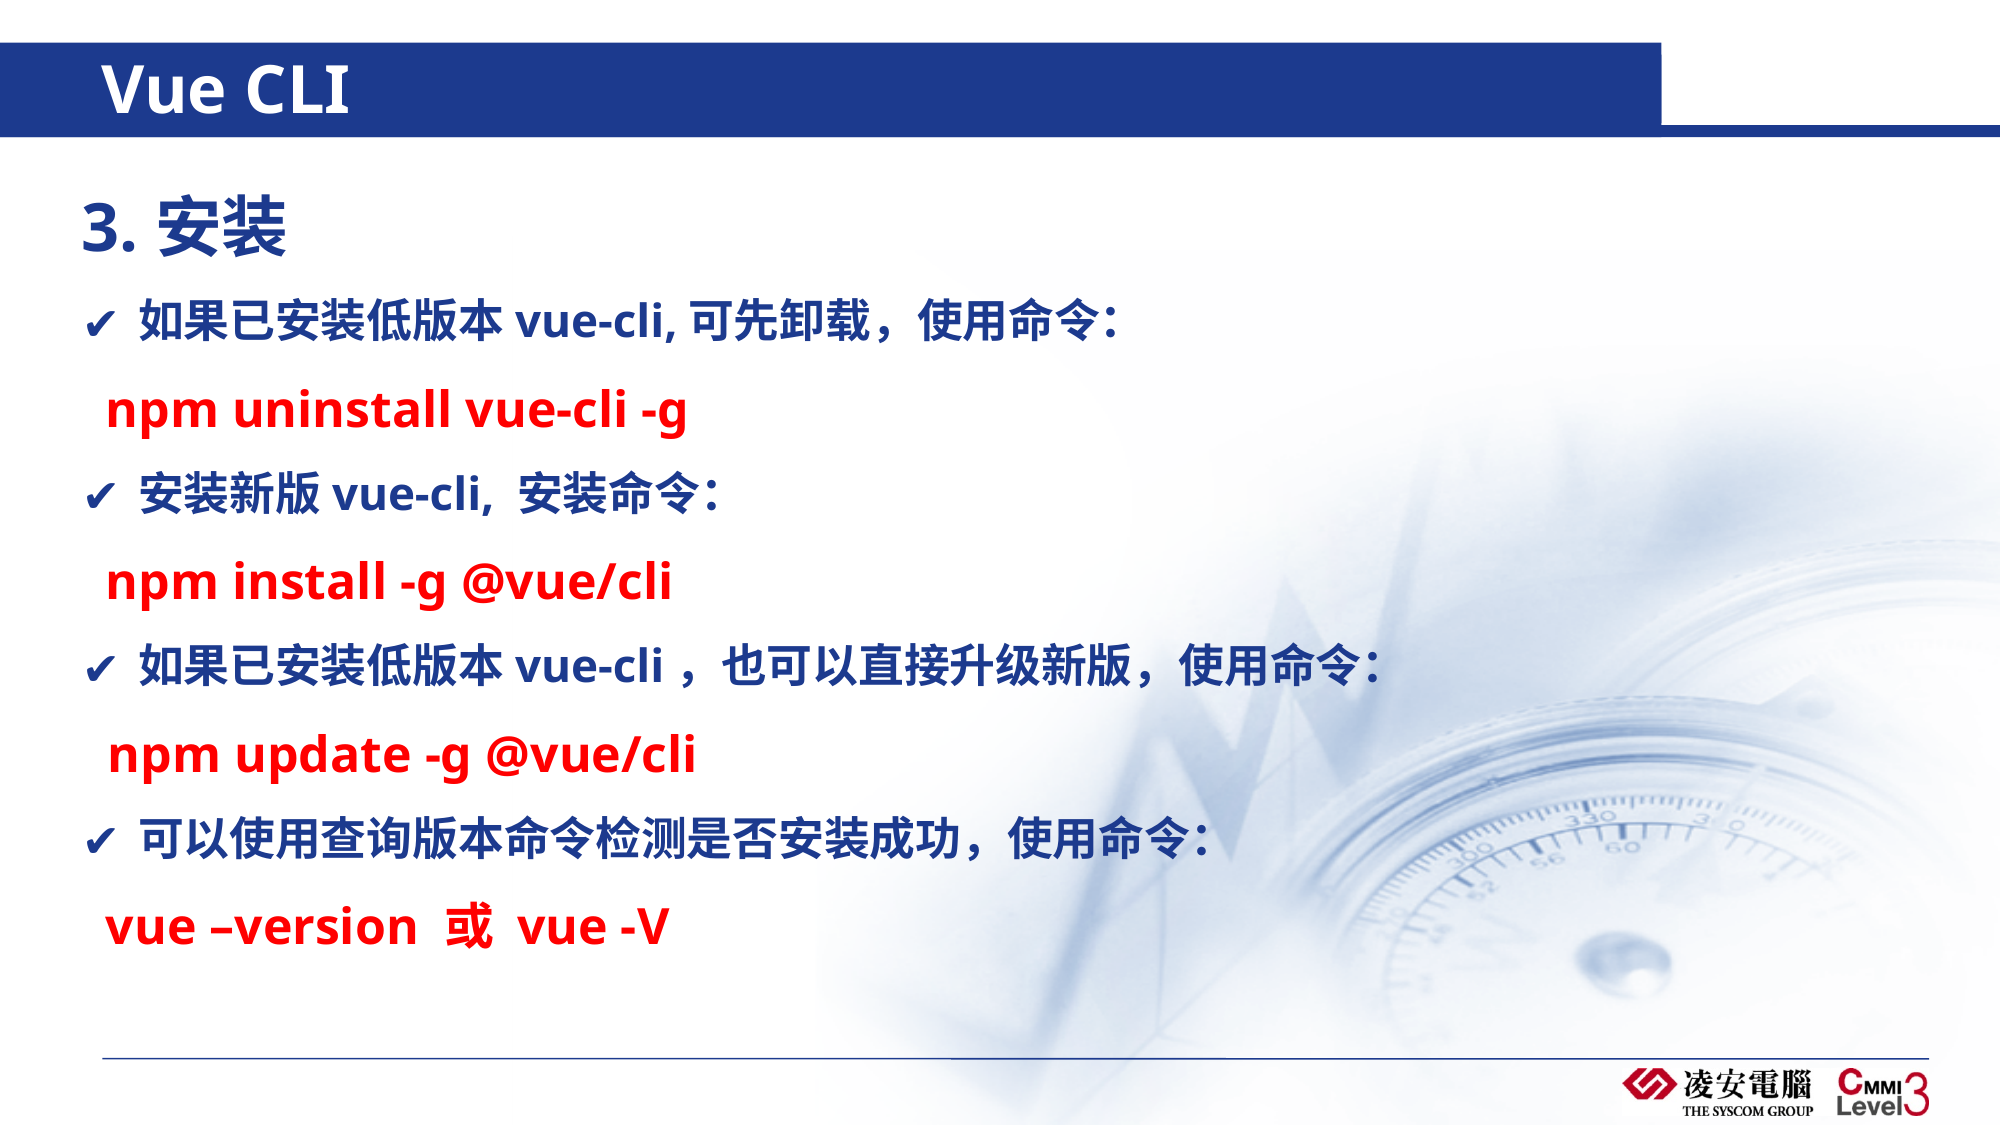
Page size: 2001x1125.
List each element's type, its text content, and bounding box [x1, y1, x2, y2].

picture [511, 236, 2000, 1125]
title Vue CLI [86, 37, 1505, 137]
text_box 3.安装 如果已安装低版本vue-cli,可先卸载，使用命令： npm uninstall vue-cli -g 安装新版vue-cli, 安装命令： npm install -g @vue/cli 如果已安装低版本vue-cli，也可以直接升级新版，使用命令： npm update -g @vue/cli 可以使用查询版本命令检测是否安装成功，使用命令： vue –version 或 vue -V [66, 137, 1898, 962]
